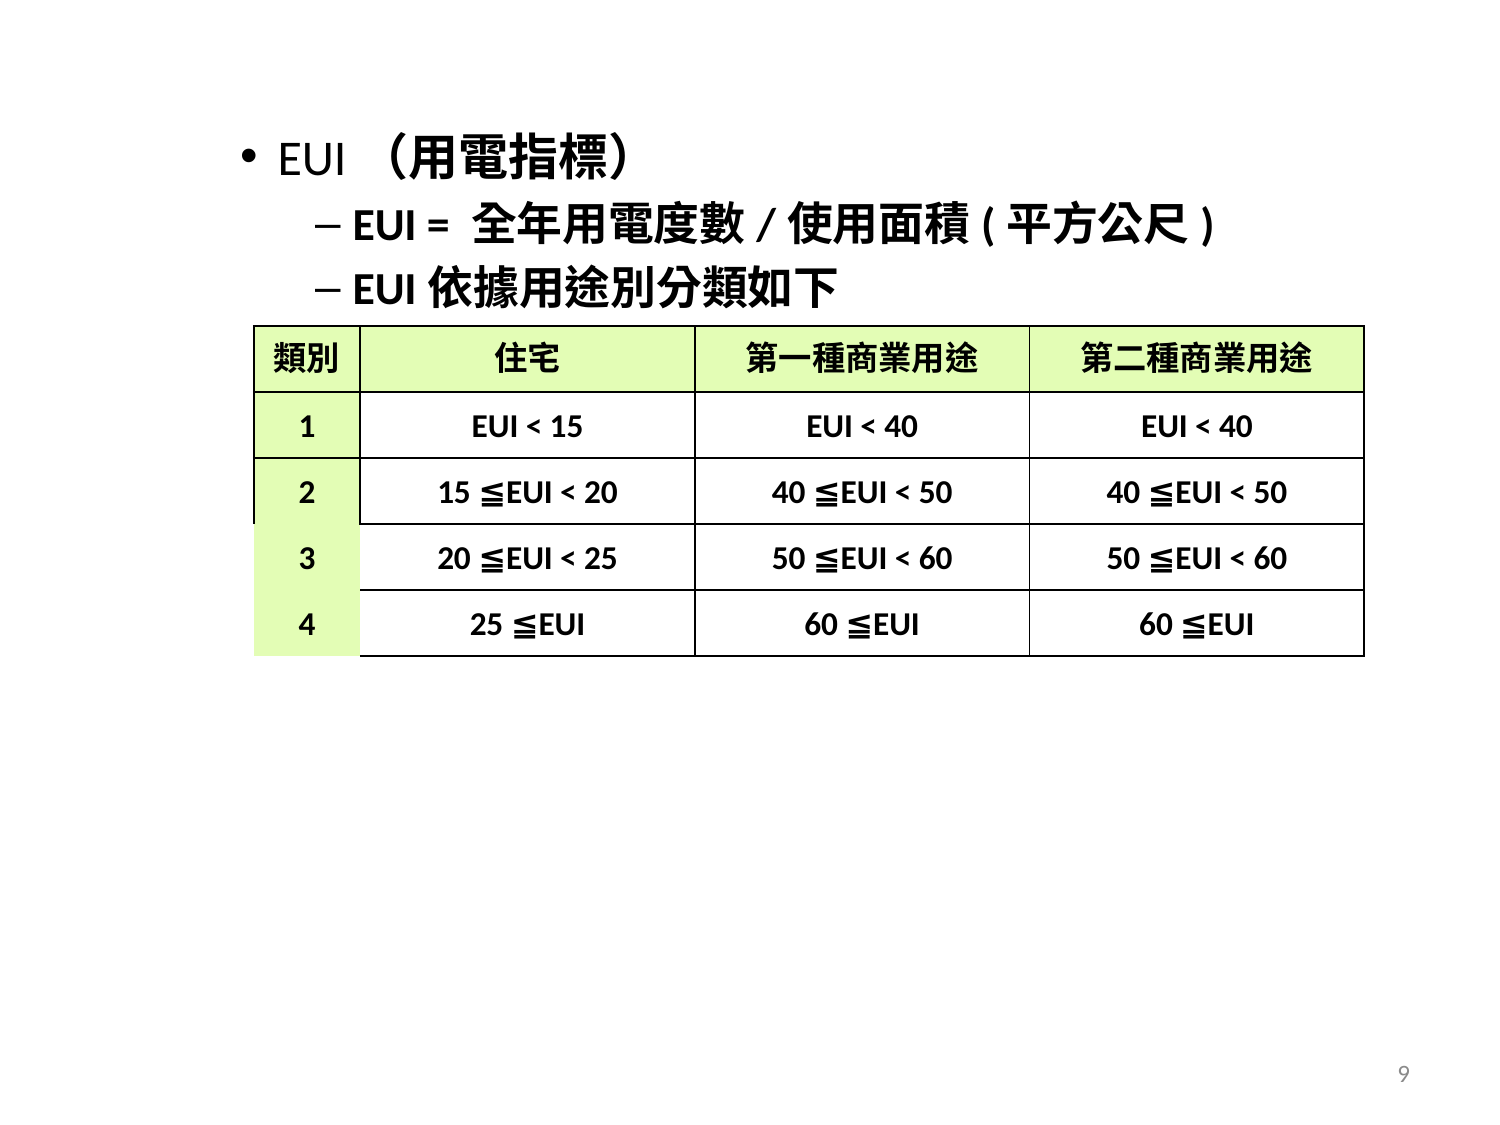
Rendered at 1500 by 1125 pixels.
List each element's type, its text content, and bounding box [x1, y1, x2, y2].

table_cell EUI < 15 [361, 393, 694, 457]
table_cell 1 [255, 393, 359, 457]
slide_number 9 [1074, 1042, 1425, 1103]
table_header 住宅 [361, 327, 694, 391]
list EUI（用電指標） EUI = 全年用電度數/使用面積(平方公尺) EUI依據用途別分類如下 [75, 118, 1425, 1047]
table_cell 3 [254, 524, 360, 590]
table_cell EUI < 40 [1030, 393, 1363, 457]
table_cell 60 ≦EUI [1030, 591, 1363, 655]
table_cell 40 ≦EUI < 50 [1030, 459, 1363, 523]
table_cell 60 ≦EUI [696, 591, 1029, 655]
table_header 第二種商業用途 [1030, 327, 1363, 391]
table_cell EUI < 40 [696, 393, 1029, 457]
table_cell 50 ≦EUI < 60 [696, 525, 1029, 589]
table_cell 40 ≦EUI < 50 [696, 459, 1029, 523]
table_cell 15 ≦EUI < 20 [361, 459, 694, 523]
table_cell 20 ≦EUI < 25 [360, 525, 694, 589]
table_cell 2 [255, 459, 359, 524]
table_header 類別 [255, 327, 359, 391]
table_cell 25 ≦EUI [360, 591, 694, 655]
table_cell 50 ≦EUI < 60 [1030, 525, 1363, 589]
table_header 第一種商業用途 [696, 327, 1029, 391]
table_cell 4 [254, 590, 360, 656]
